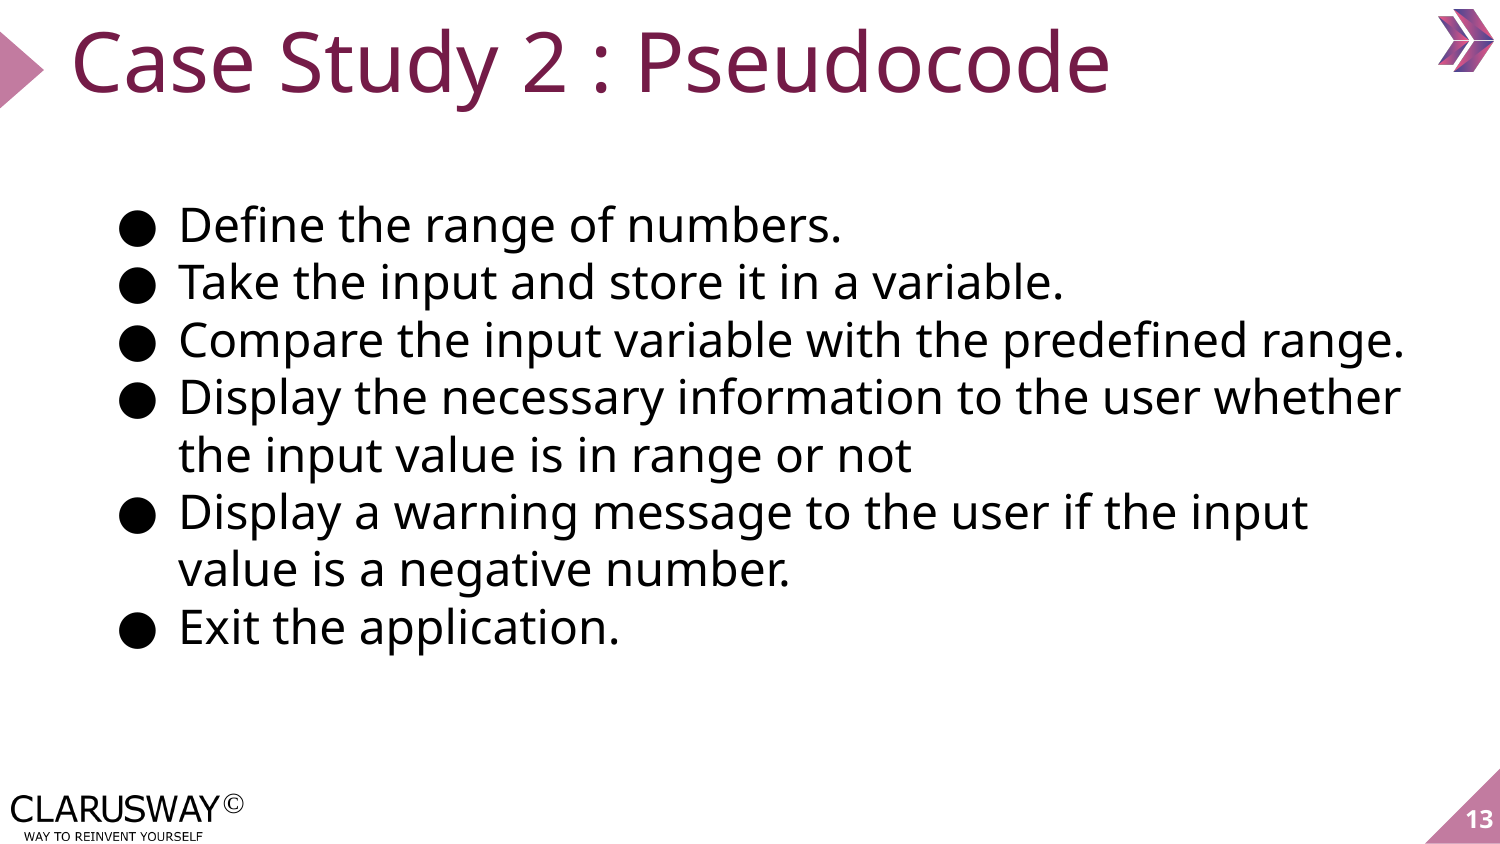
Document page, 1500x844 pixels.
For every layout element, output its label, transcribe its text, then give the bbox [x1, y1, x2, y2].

title Case Study 2 : Pseudocode [70, 28, 1390, 121]
text_box Define the range of numbers. Take the input and store it in a variable. Compare the input variable with the predefined range. Display the necessary information to the user whether the input value is in range or not Display a warning message to the user if the input value is a negative number. Exit the application. [88, 179, 1435, 653]
picture [11, 795, 220, 841]
picture [1438, 9, 1494, 72]
slide_number ‹#› [1418, 760, 1494, 838]
